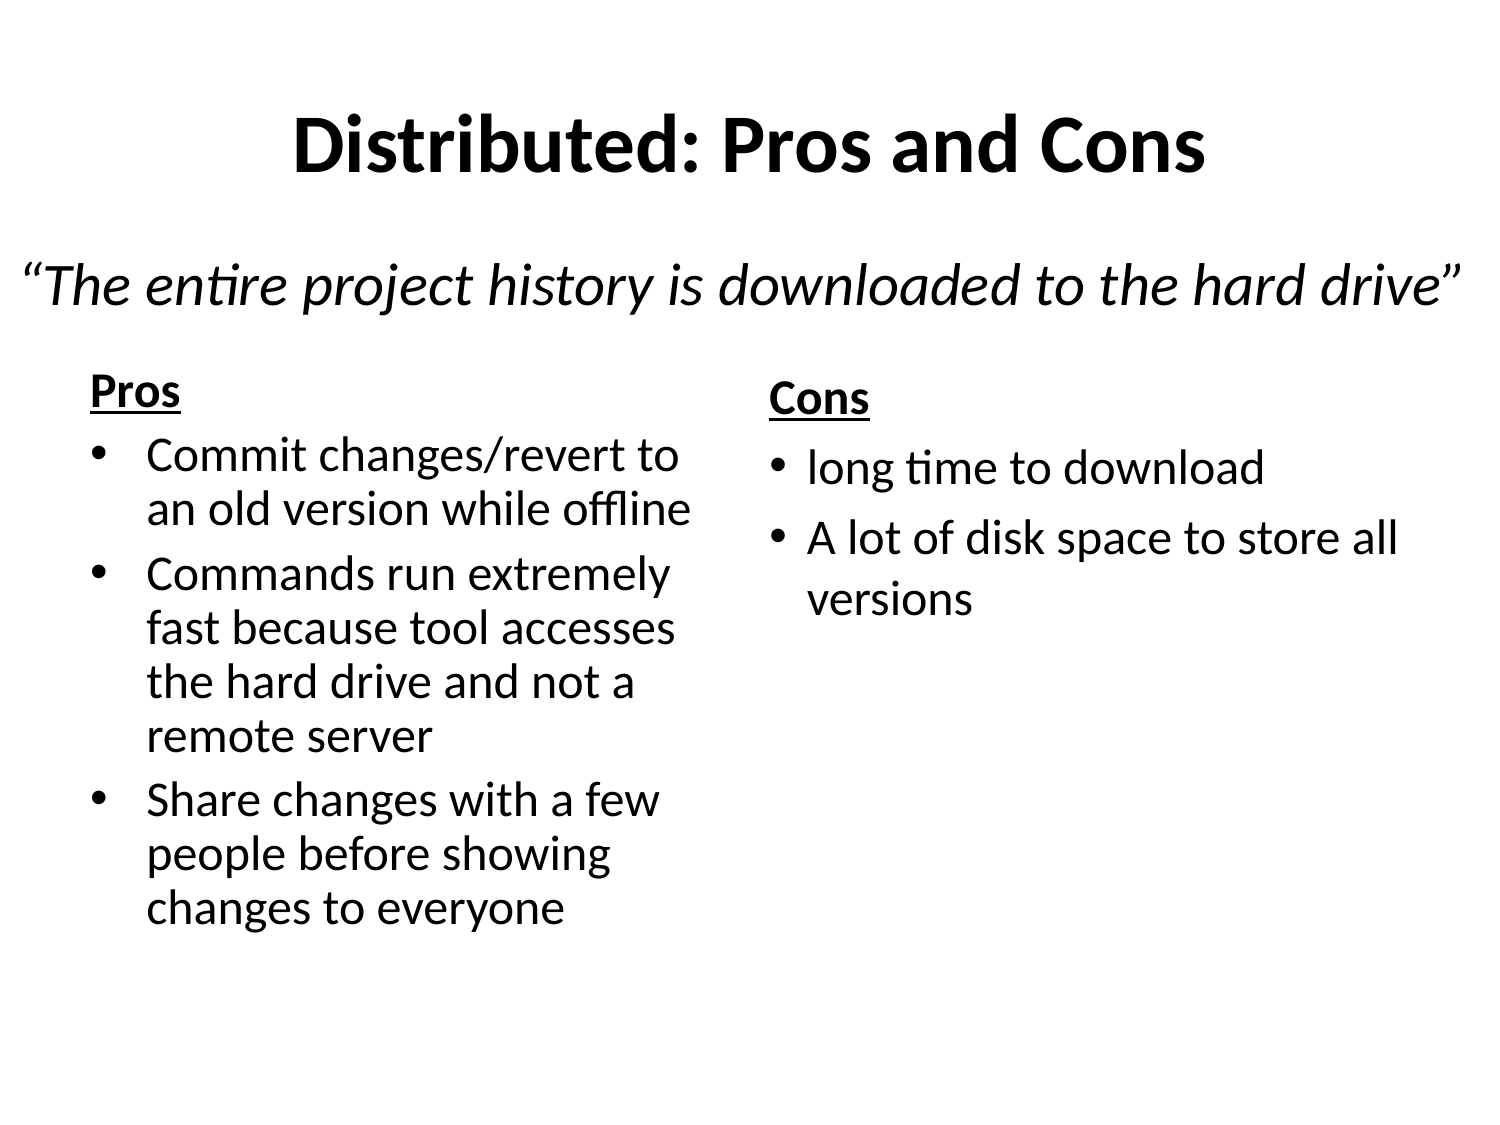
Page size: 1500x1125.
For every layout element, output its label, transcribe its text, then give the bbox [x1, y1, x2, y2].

text_box “The entire project history is downloaded to the hard drive” [0, 237, 1500, 459]
title Distributed: Pros and Cons [75, 45, 1425, 233]
text_box Cons long time to download A lot of disk space to store all versions [761, 459, 1425, 629]
list Pros Commit changes/revert to an old version while offline Commands run extremely fast because tool accesses the hard drive and not a remote server Share changes with a few people before showing changes to everyone [75, 459, 738, 1005]
